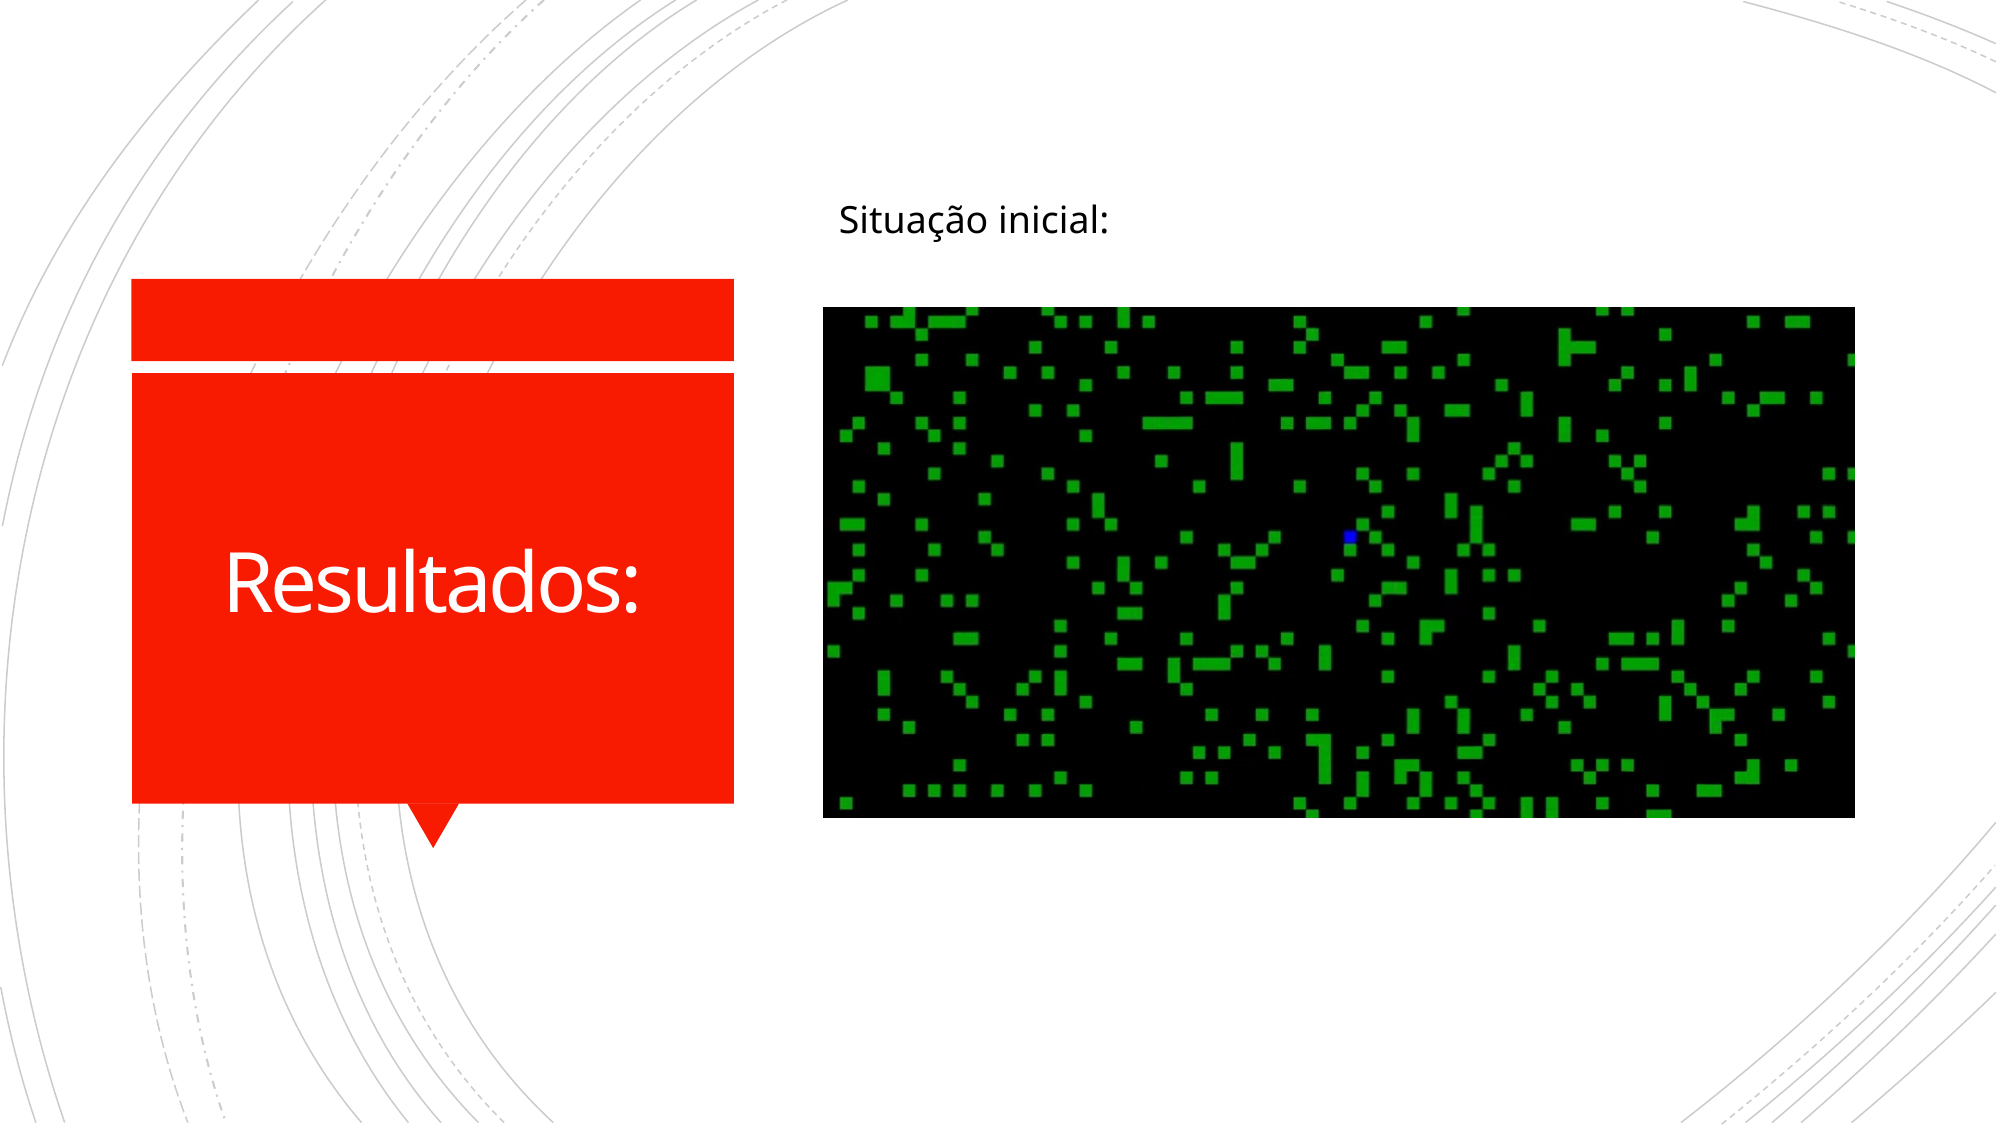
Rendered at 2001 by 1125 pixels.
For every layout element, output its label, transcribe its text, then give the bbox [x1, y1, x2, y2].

text_box Situação inicial: [824, 189, 1125, 249]
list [823, 307, 1855, 818]
title Resultados: [145, 385, 720, 789]
